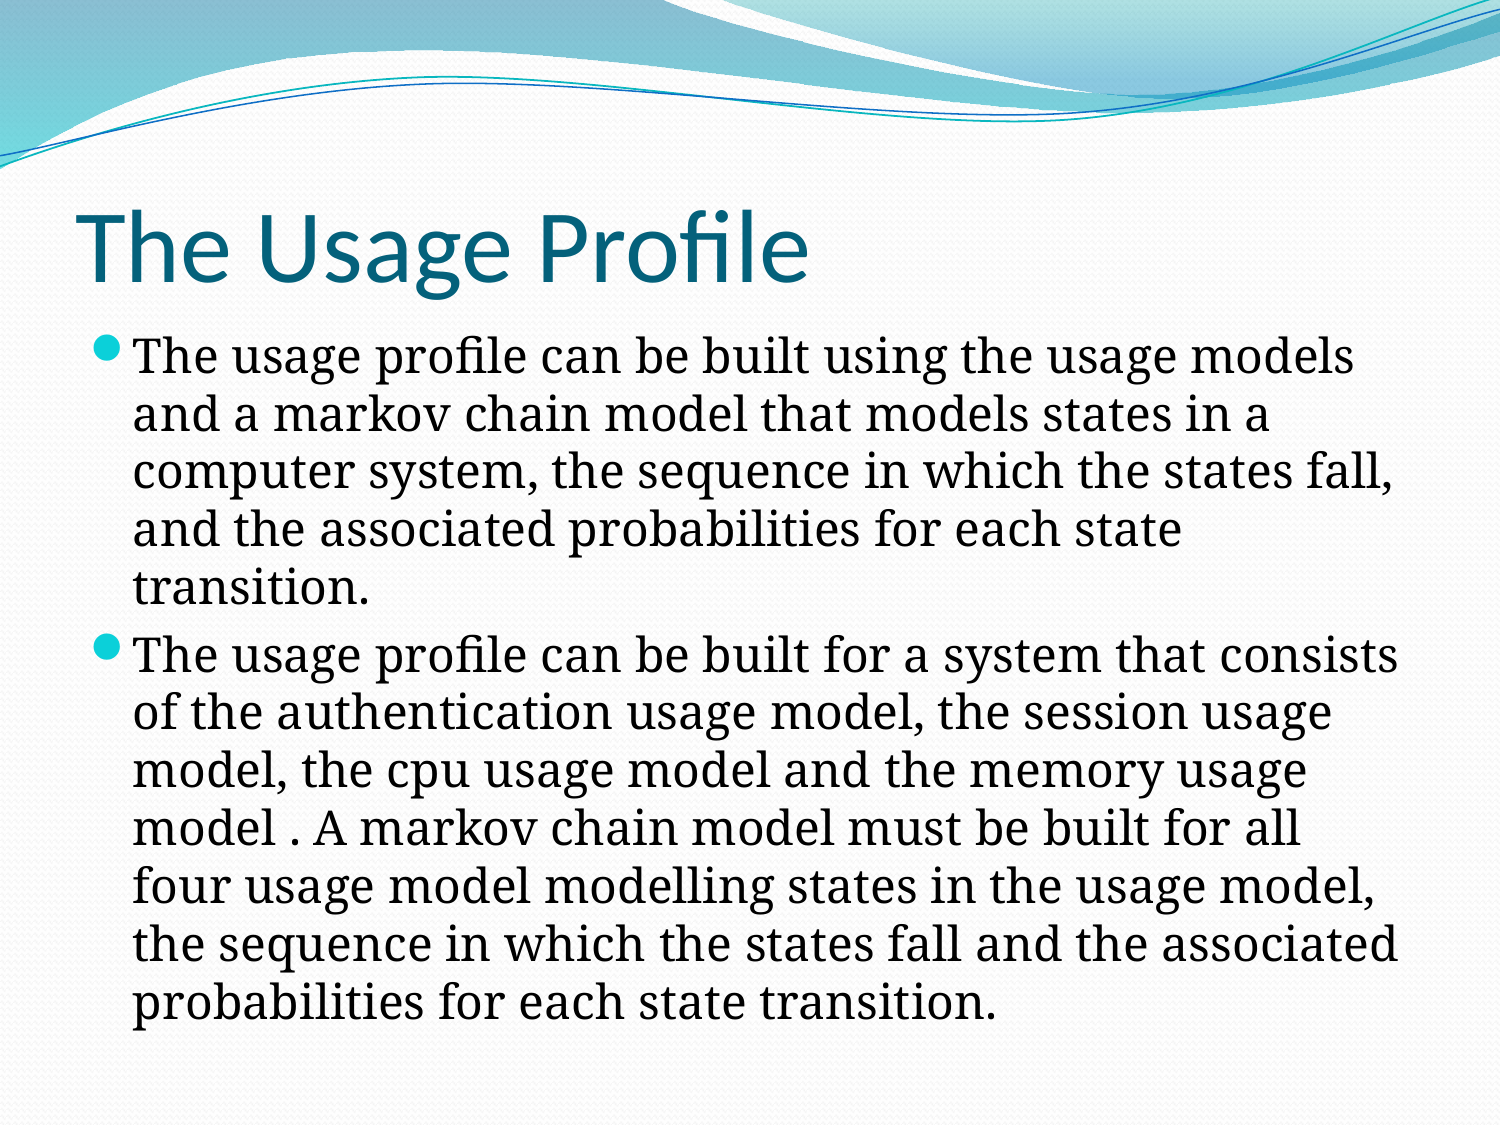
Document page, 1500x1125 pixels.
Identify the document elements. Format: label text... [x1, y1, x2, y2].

list The usage profile can be built using the usage models and a markov chain model that models states in a computer system, the sequence in which the states fall, and the associated probabilities for each state transition. The usage profile can be built for a system that consists of the authentication usage model, the session usage model, the cpu usage model and the memory usage model . A markov chain model must be built for all four usage model modelling states in the usage model, the sequence in which the states fall and the associated probabilities for each state transition. [75, 317, 1425, 1038]
title The Usage Profile [75, 115, 1425, 303]
